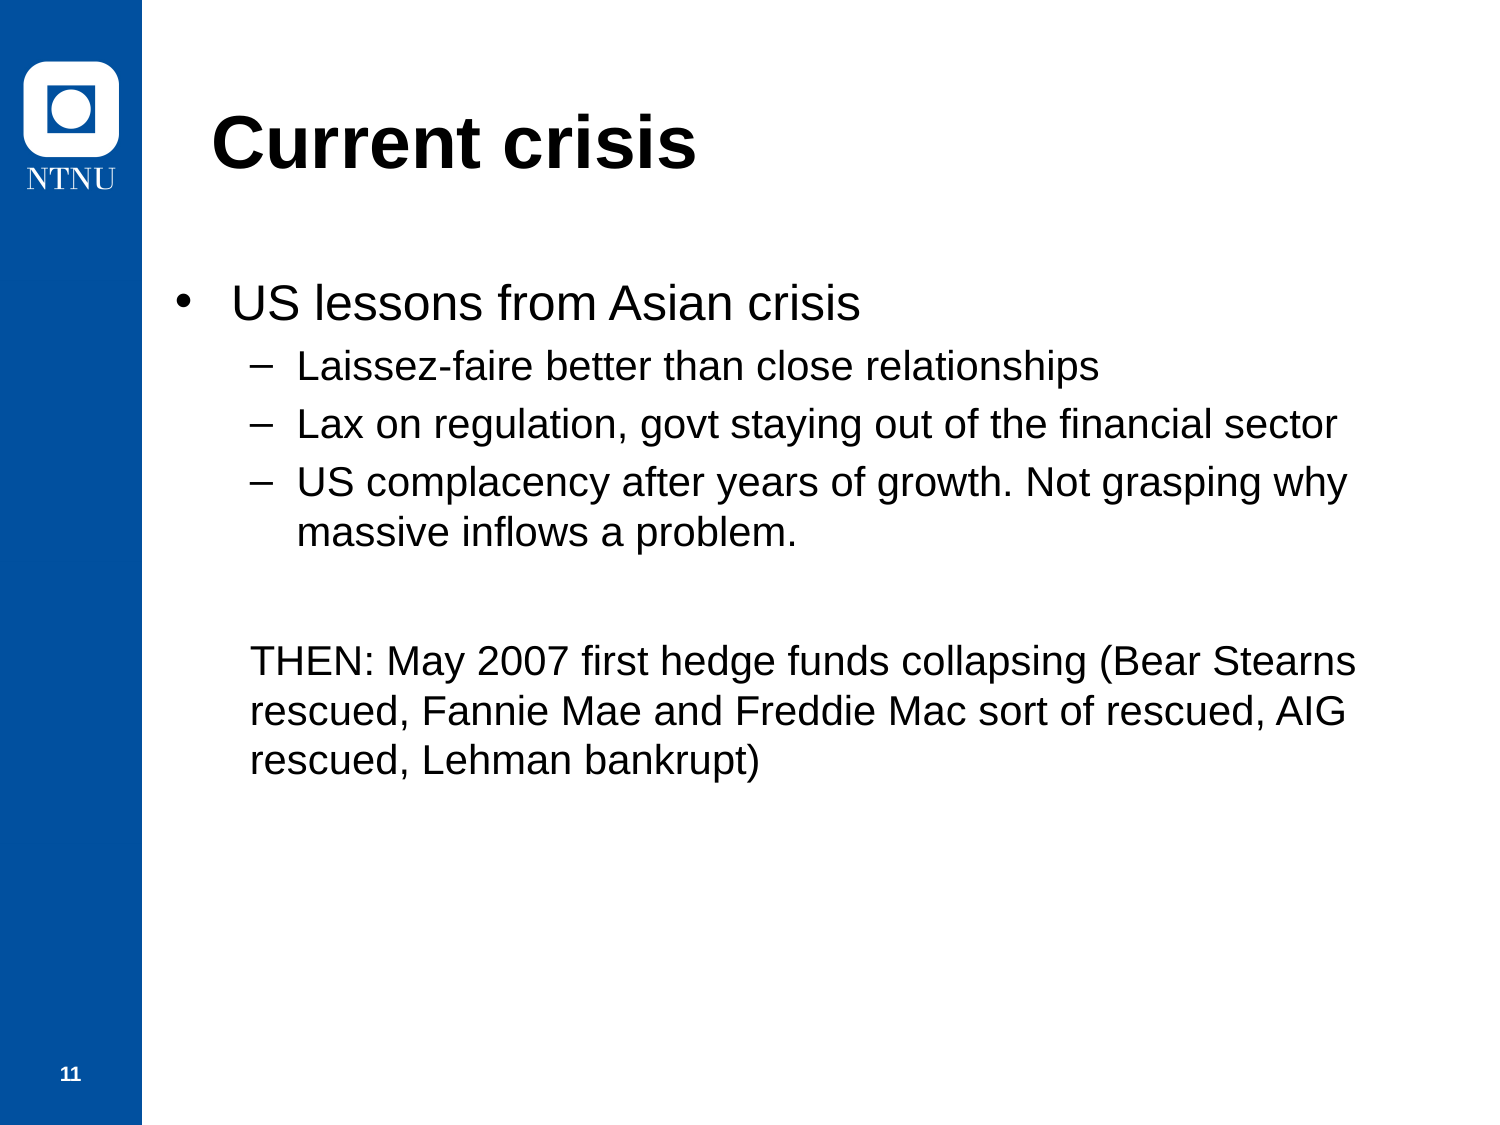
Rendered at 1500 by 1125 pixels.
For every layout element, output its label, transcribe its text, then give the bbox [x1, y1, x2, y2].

title Current crisis [195, 45, 1412, 233]
picture [0, 0, 142, 1125]
list US lessons from Asian crisis Laissez-faire better than close relationships Lax on regulation, govt staying out of the financial sector US complacency after years of growth. Not grasping why massive inflows a problem. THEN: May 2007 first hedge funds collapsing (Bear Stearns rescued, Fannie Mae and Freddie Mac sort of rescued, AIG rescued, Lehman bankrupt) [159, 262, 1441, 1076]
